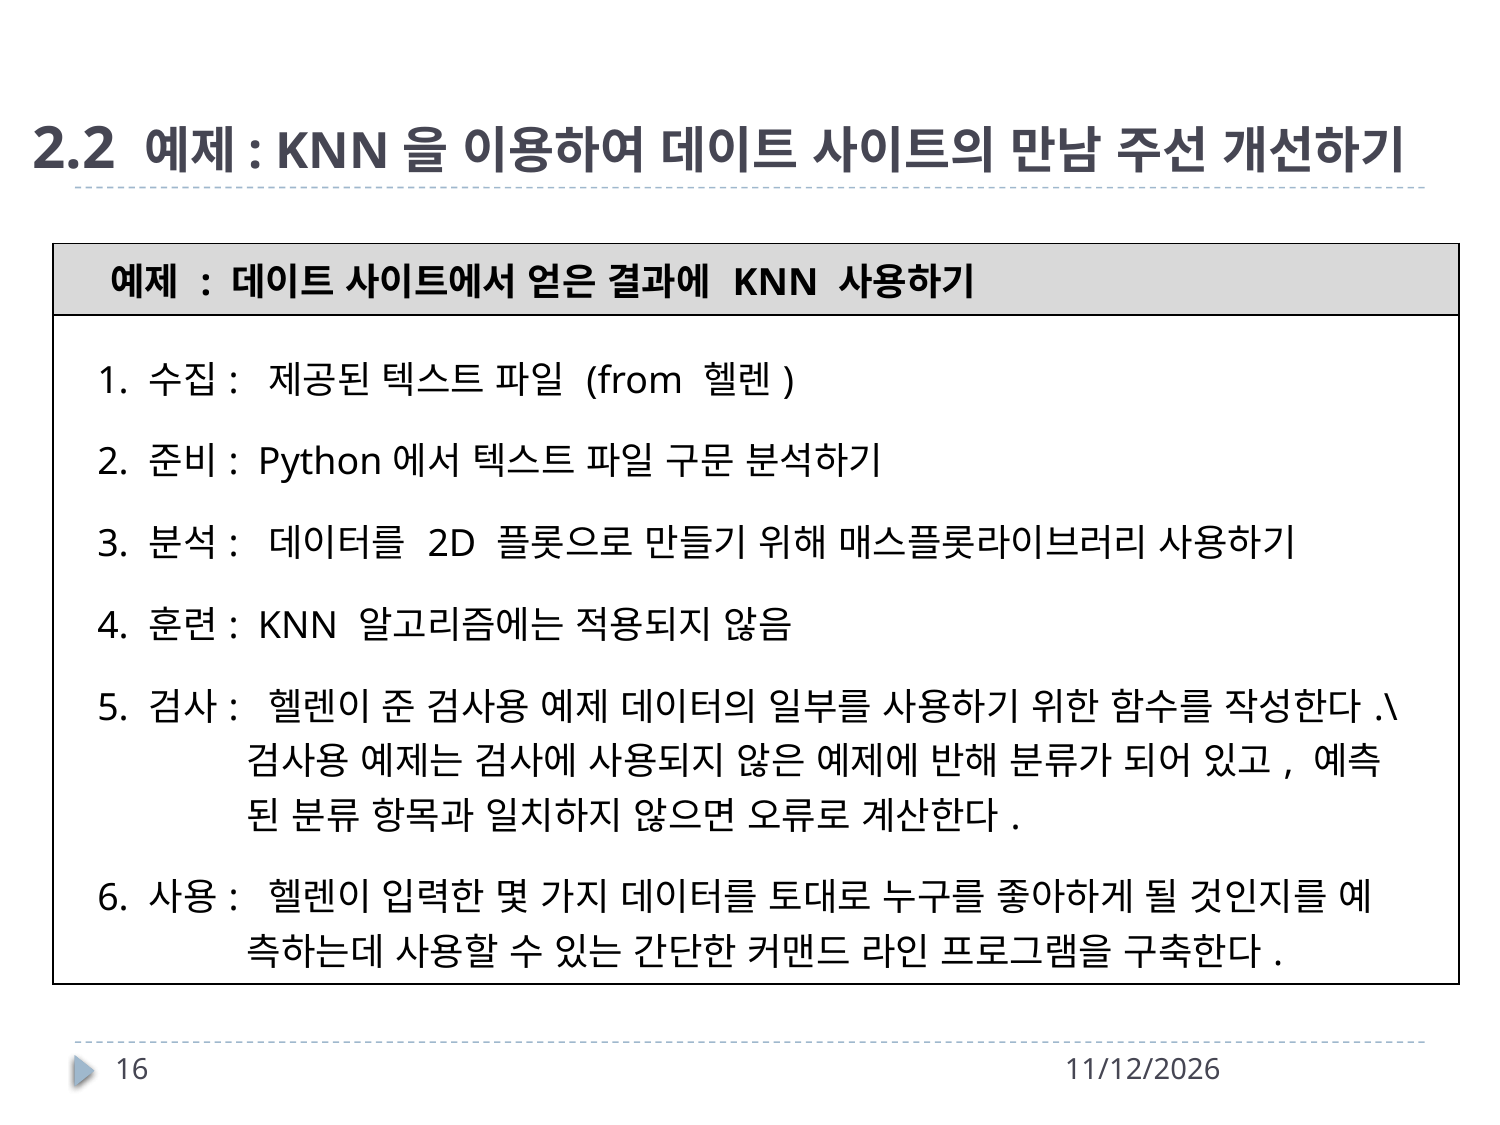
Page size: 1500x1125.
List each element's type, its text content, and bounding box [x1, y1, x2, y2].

title 2.2 예제: KNN을 이용하여 데이트 사이트의 만남 주선 개선하기 [17, 37, 1500, 188]
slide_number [1050, 1042, 1426, 1103]
table_header 예제 : 데이트 사이트에서 얻은 결과에 KNN 사용하기 [54, 244, 1458, 314]
table_cell 1. 수집: 제공된 텍스트 파일 (from 헬렌) 2. 준비: Python에서 텍스트 파일 구문 분석하기 3. 분석: 데이터를 2D 플롯으로 만들기 위해 매스플롯라이브러리 사용하기 4. 훈련: KNN 알고리즘에는 적용되지 않음 5. 검사: 헬렌이 준 검사용 예제 데이터의 일부를 사용하기 위한 함수를 작성한다.\ 검사용 예제는 검사에 사용되지 않은 예제에 반해 분류가 되어 있고, 예측 된 분류 항목과 일치하지 않으면 오류로 계산한다. 6. 사용: 헬렌이 입력한 몇 가지 데이터를 토대로 누구를 좋아하게 될 것인지를 예 측하는데 사용할 수 있는 간단한 커맨드 라인 프로그램을 구축한다. [54, 316, 1458, 983]
slide_number 16 [100, 1042, 426, 1103]
